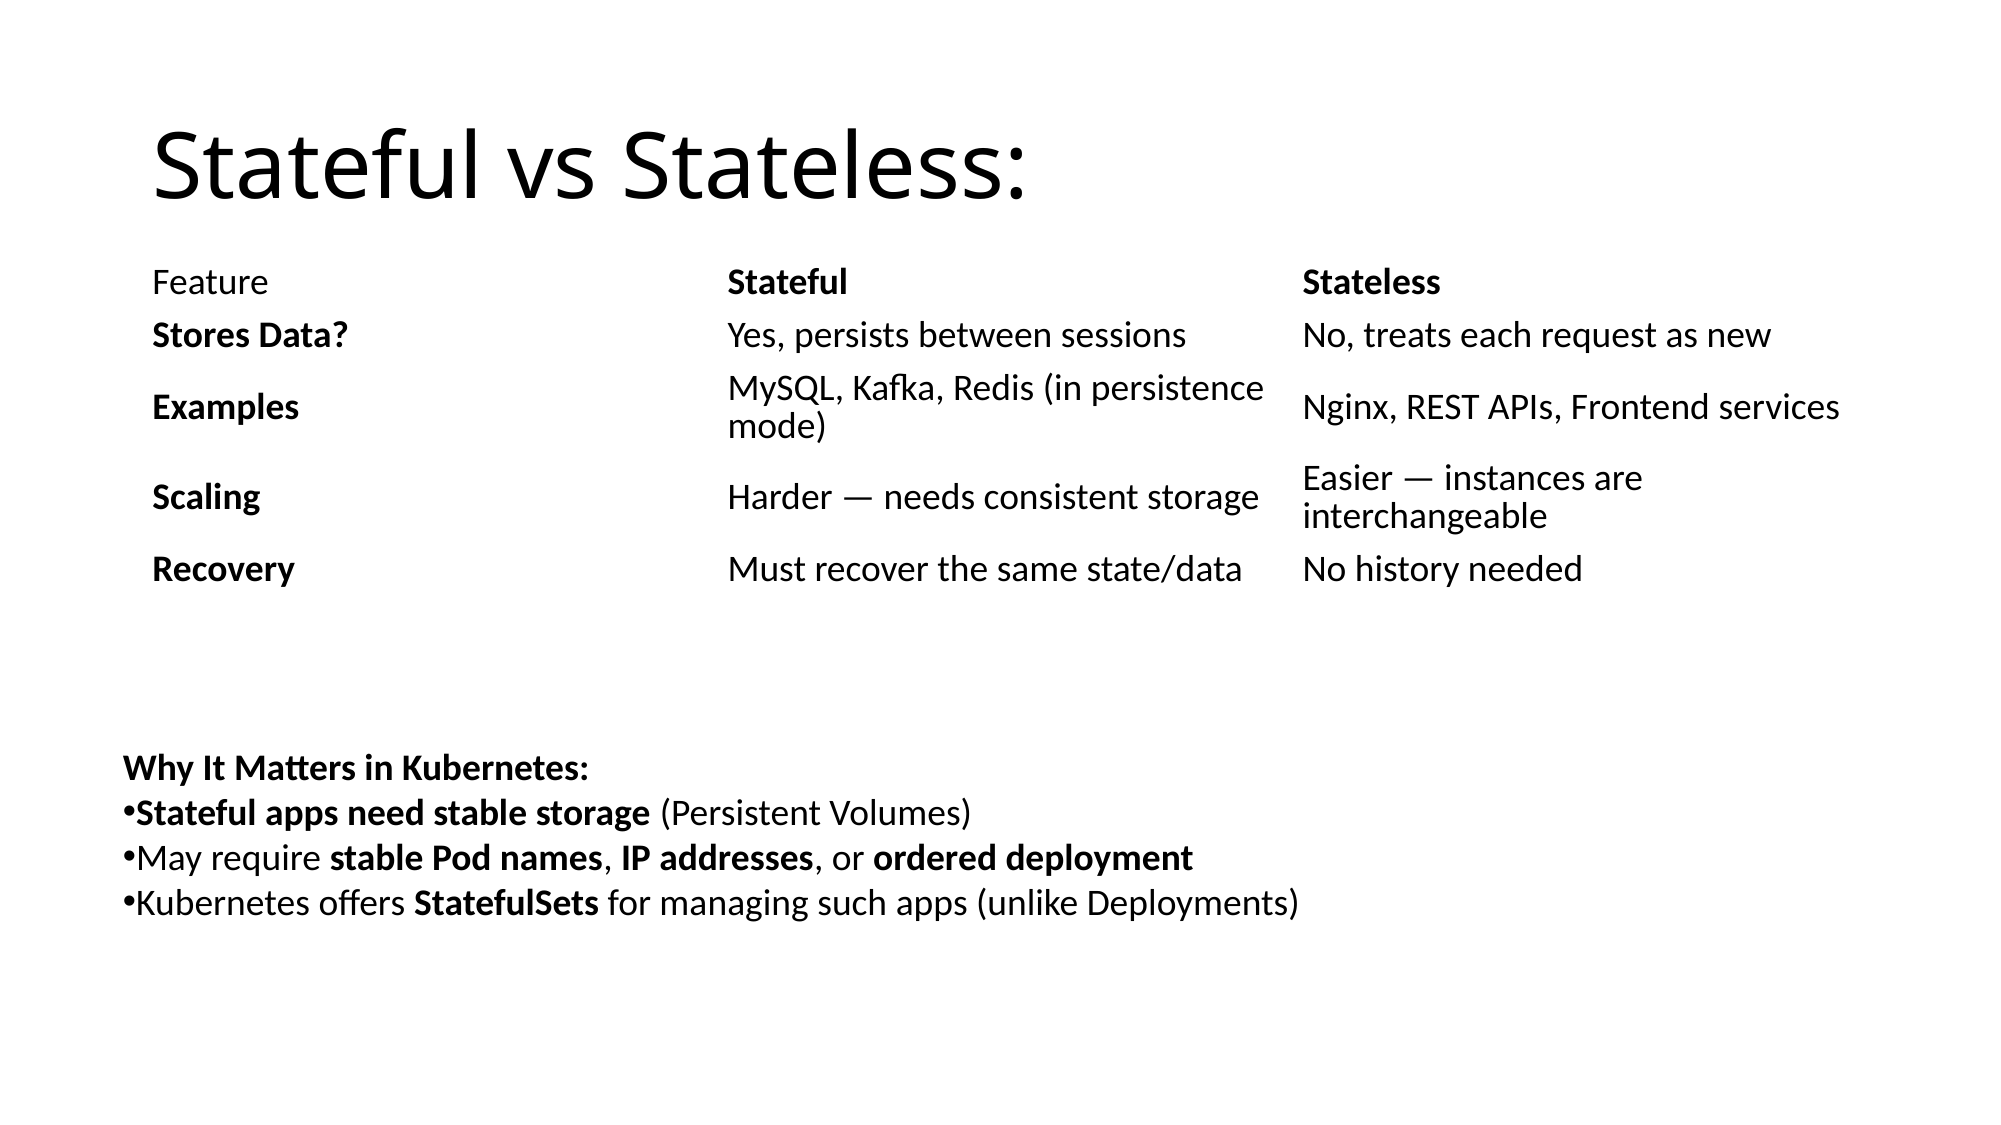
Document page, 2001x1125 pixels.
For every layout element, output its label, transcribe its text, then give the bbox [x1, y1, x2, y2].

table_cell Stores Data? [137, 312, 712, 365]
table_cell Examples [137, 365, 712, 455]
table_cell Must recover the same state/data [712, 546, 1287, 598]
table_cell Scaling [137, 455, 712, 546]
table_cell MySQL, Kafka, Redis (in persistence mode) [712, 365, 1287, 455]
text_box Why It Matters in Kubernetes: Stateful apps need stable storage (Persistent Volumes) May require stable Pod names, IP addresses, or ordered deployment Kubernetes offers StatefulSets for managing such apps (unlike Deployments) [108, 736, 1410, 931]
table_cell Recovery [137, 546, 712, 598]
table_header Stateless [1287, 259, 1862, 312]
table_header Stateful [712, 259, 1287, 312]
title Stateful vs Stateless: [137, 59, 1863, 278]
table_header Feature [137, 259, 712, 312]
table_cell Nginx, REST APIs, Frontend services [1287, 365, 1862, 455]
table_cell No, treats each request as new [1287, 312, 1862, 365]
table_cell Harder — needs consistent storage [712, 455, 1287, 546]
table_cell Easier — instances are interchangeable [1287, 455, 1862, 546]
table_cell No history needed [1287, 546, 1862, 598]
table_cell Yes, persists between sessions [712, 312, 1287, 365]
